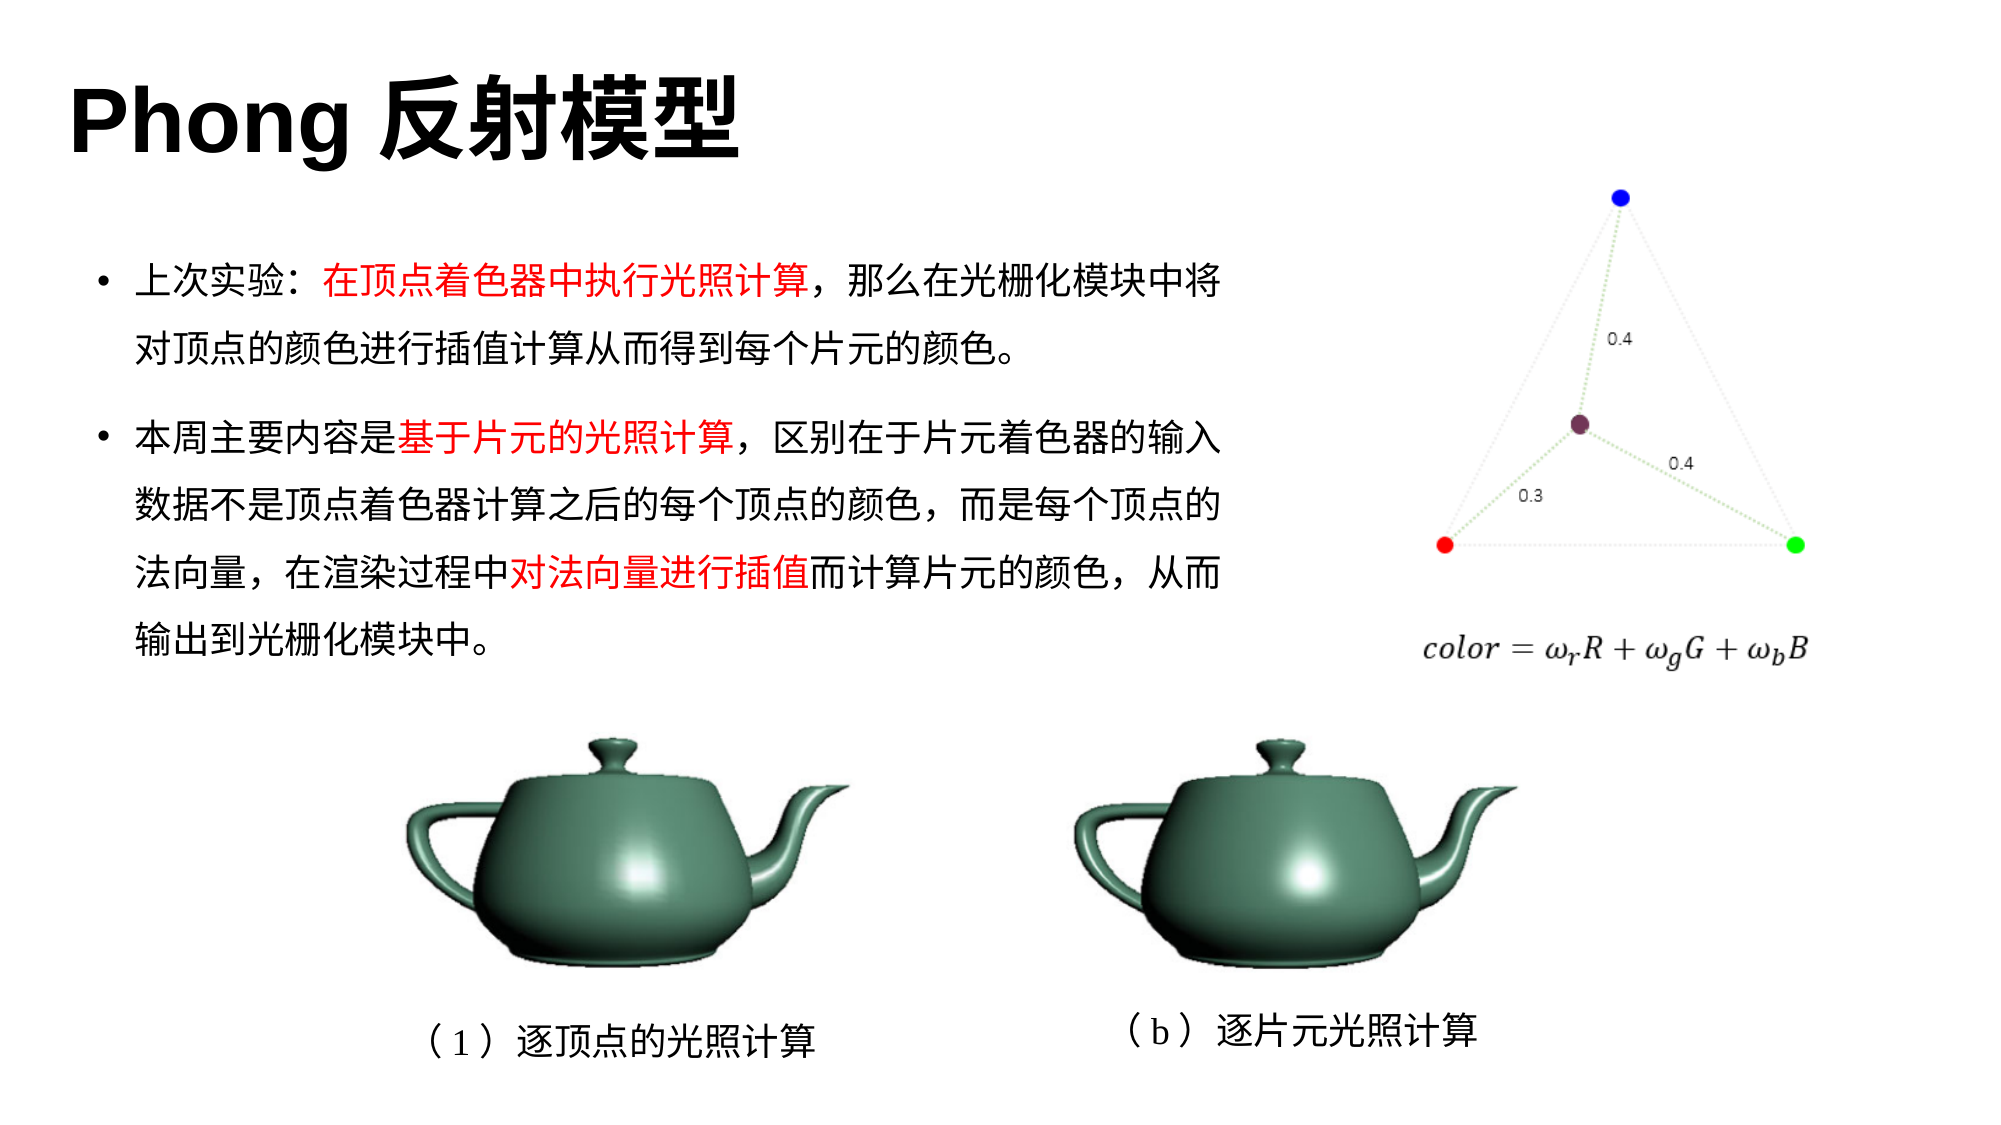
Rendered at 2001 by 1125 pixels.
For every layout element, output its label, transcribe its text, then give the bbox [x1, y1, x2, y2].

text_box （1）逐顶点的光照计算 [324, 1010, 898, 1071]
picture [1357, 159, 1854, 674]
picture [401, 721, 1527, 985]
list 上次实验：在顶点着色器中执行光照计算，那么在光栅化模块中将对顶点的颜色进行插值计算从而得到每个片元的颜色。 本周主要内容是基于片元的光照计算，区别在于片元着色器的输入数据不是顶点着色器计算之后的每个顶点的颜色，而是每个顶点的法向量，在渲染过程中对法向量进行插值而计算片元的颜色，从而输出到光栅化模块中。 [82, 227, 1253, 942]
text_box Phong反射模型 [54, 53, 1020, 179]
text_box （b）逐片元光照计算 [1078, 999, 1505, 1060]
